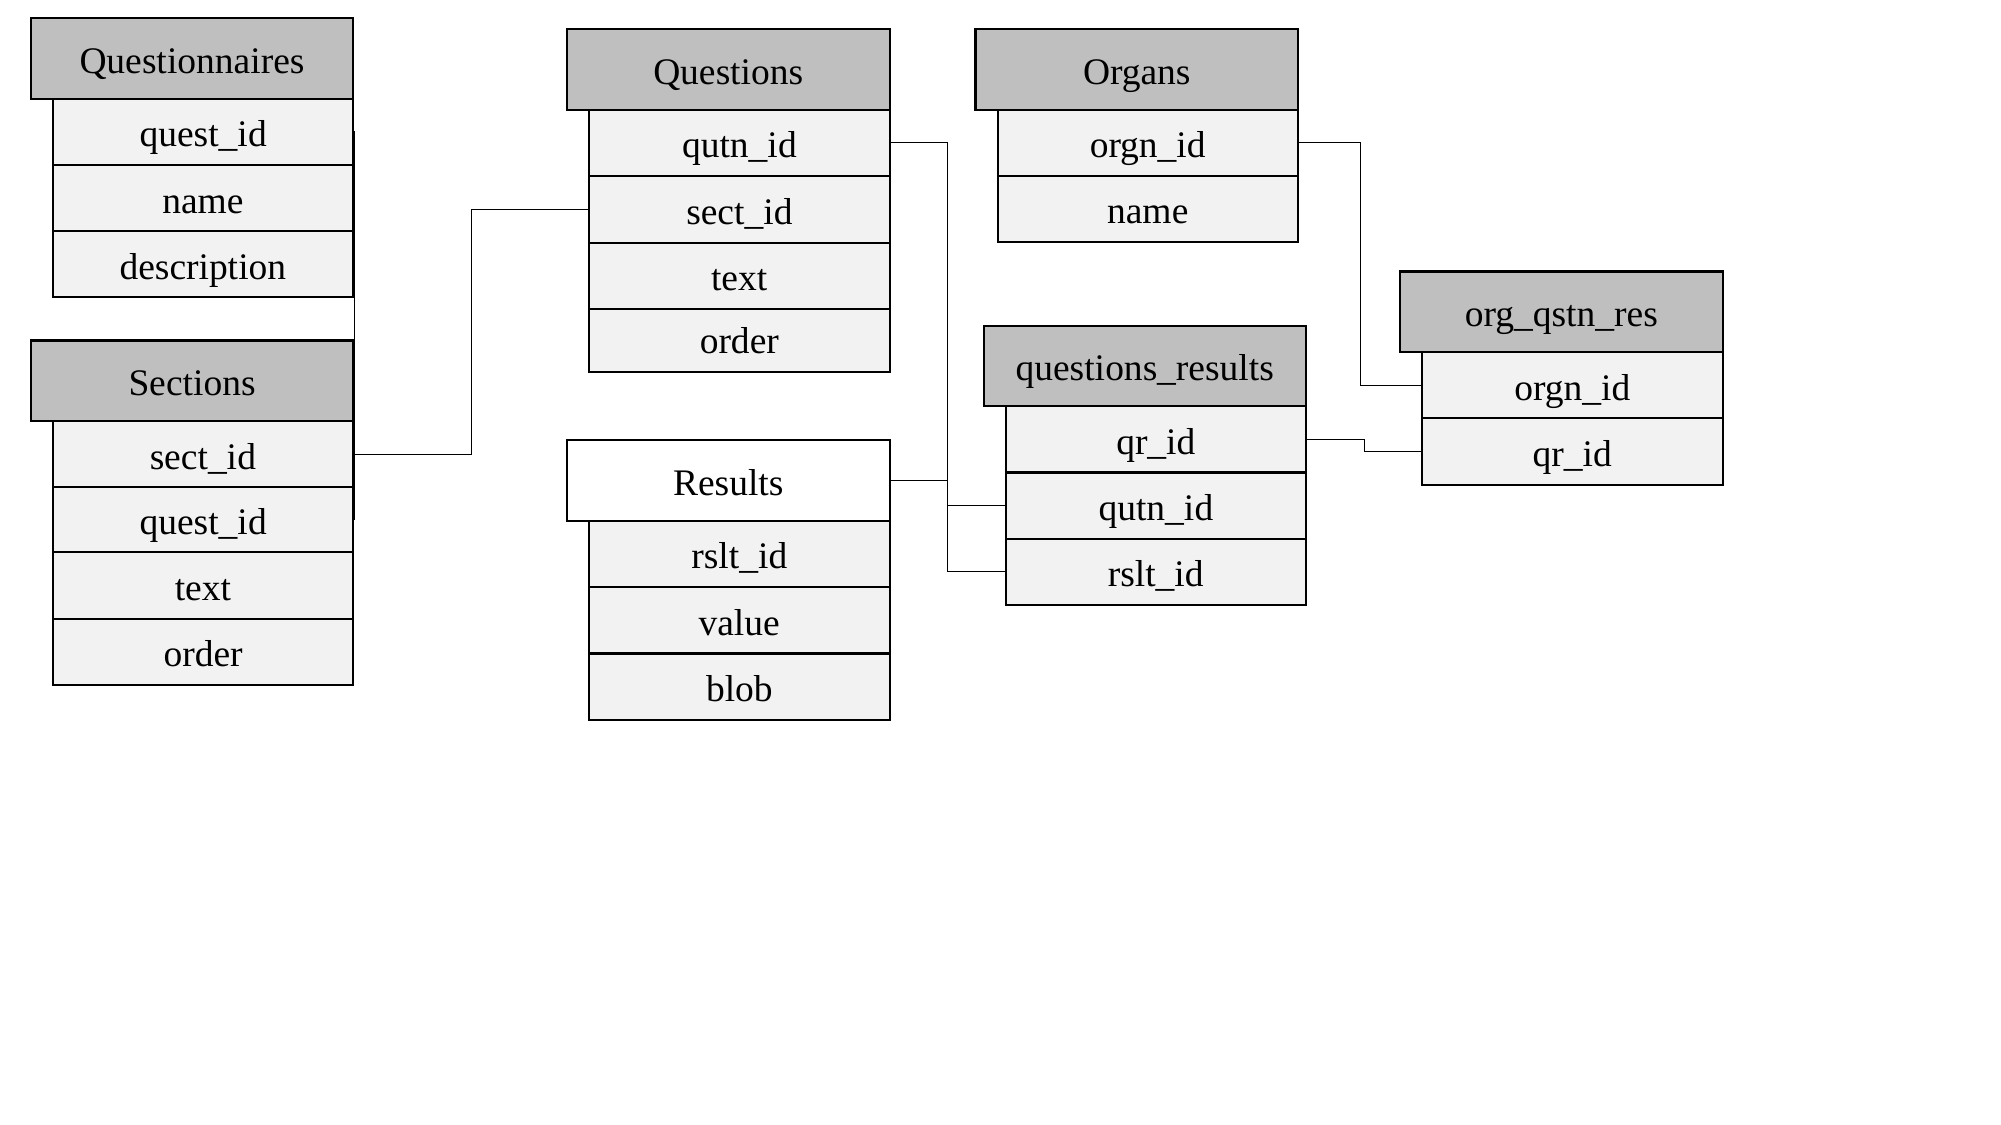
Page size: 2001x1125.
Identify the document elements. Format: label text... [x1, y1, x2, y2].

text_box questions_results [1006, 325, 1307, 405]
text_box quest_id [52, 488, 354, 551]
text_box value [588, 586, 891, 653]
text_box rslt_id [1005, 538, 1307, 606]
text_box quest_id [52, 98, 354, 164]
text_box name [52, 164, 353, 230]
text_box org_qstn_res [1423, 270, 1724, 351]
text_box orgn_id [1421, 351, 1724, 419]
text_box orgn_id [997, 109, 1299, 175]
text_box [1306, 439, 1423, 452]
text_box Questionnaires [30, 17, 354, 100]
text_box Results [566, 439, 889, 522]
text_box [1298, 142, 1423, 386]
text_box order [52, 618, 354, 686]
text_box Organs [974, 28, 1299, 111]
text_box qutn_id [1006, 473, 1307, 538]
text_box text [590, 242, 889, 310]
text_box Sections [30, 339, 353, 422]
text_box name [1006, 175, 1298, 243]
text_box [889, 142, 1006, 480]
text_box blob [588, 653, 891, 721]
text_box qr_id [1421, 419, 1724, 486]
text_box text [52, 551, 354, 618]
text_box rslt_id [588, 520, 891, 586]
text_box sect_id [588, 175, 889, 242]
text_box sect_id [52, 420, 353, 488]
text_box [889, 480, 1006, 572]
text_box order [590, 310, 889, 373]
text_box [353, 209, 590, 455]
text_box qutn_id [588, 109, 891, 175]
text_box Questions [566, 28, 891, 111]
text_box qr_id [1006, 405, 1307, 473]
text_box description [52, 230, 353, 298]
